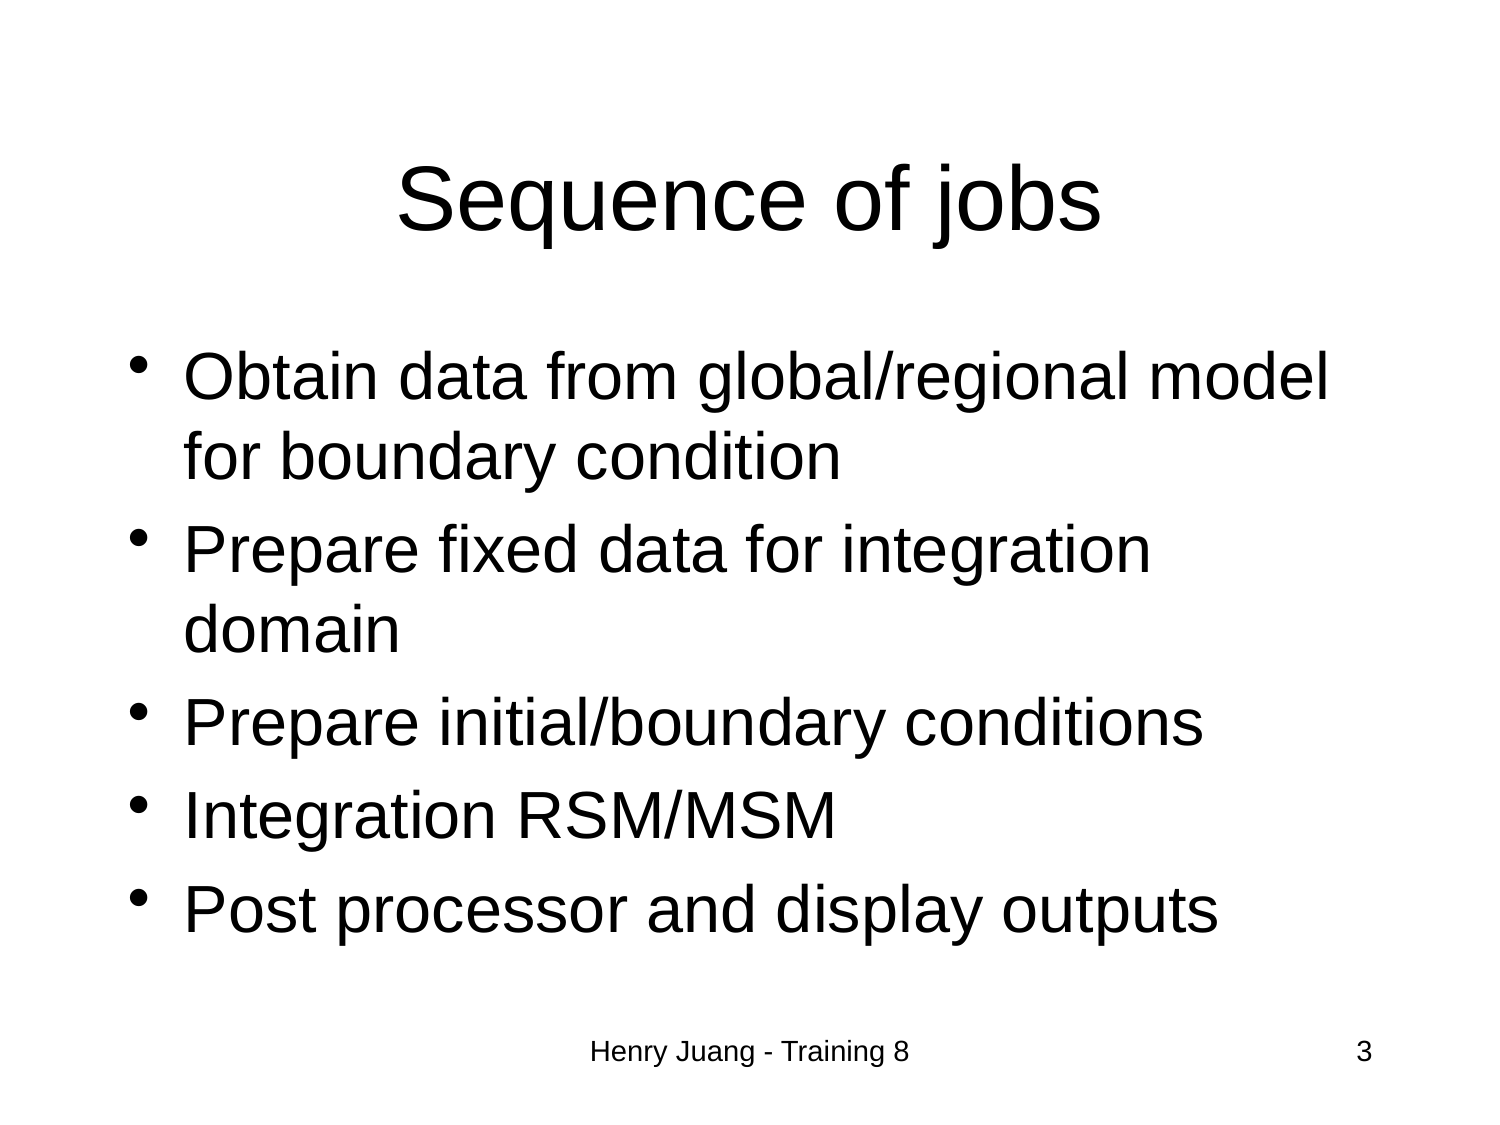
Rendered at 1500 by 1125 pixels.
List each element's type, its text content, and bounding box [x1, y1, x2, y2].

slide_number 3 [1074, 1025, 1388, 1100]
list Obtain data from global/regional model for boundary condition Prepare fixed data for integration domain Prepare initial/boundary conditions Integration RSM/MSM Post processor and display outputs [112, 324, 1388, 1000]
title Sequence of jobs [112, 99, 1388, 288]
footer Henry Juang - Training 8 [512, 1025, 988, 1100]
